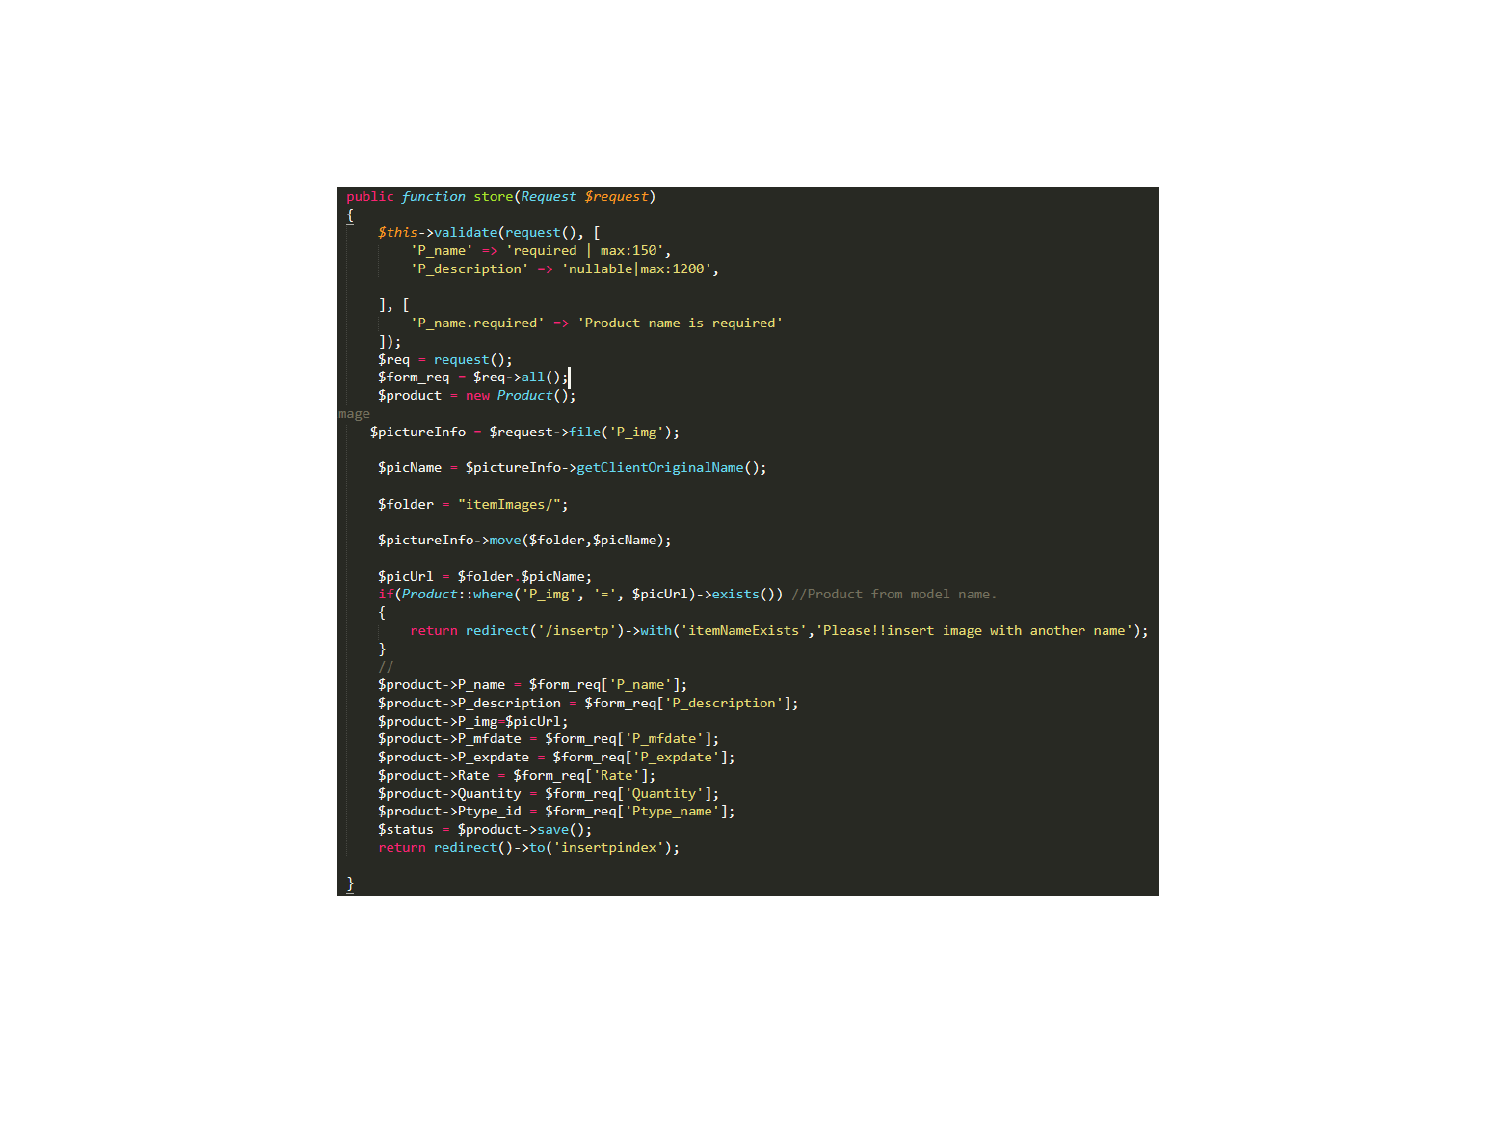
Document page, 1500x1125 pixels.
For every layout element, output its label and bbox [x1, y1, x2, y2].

picture [337, 187, 1160, 896]
